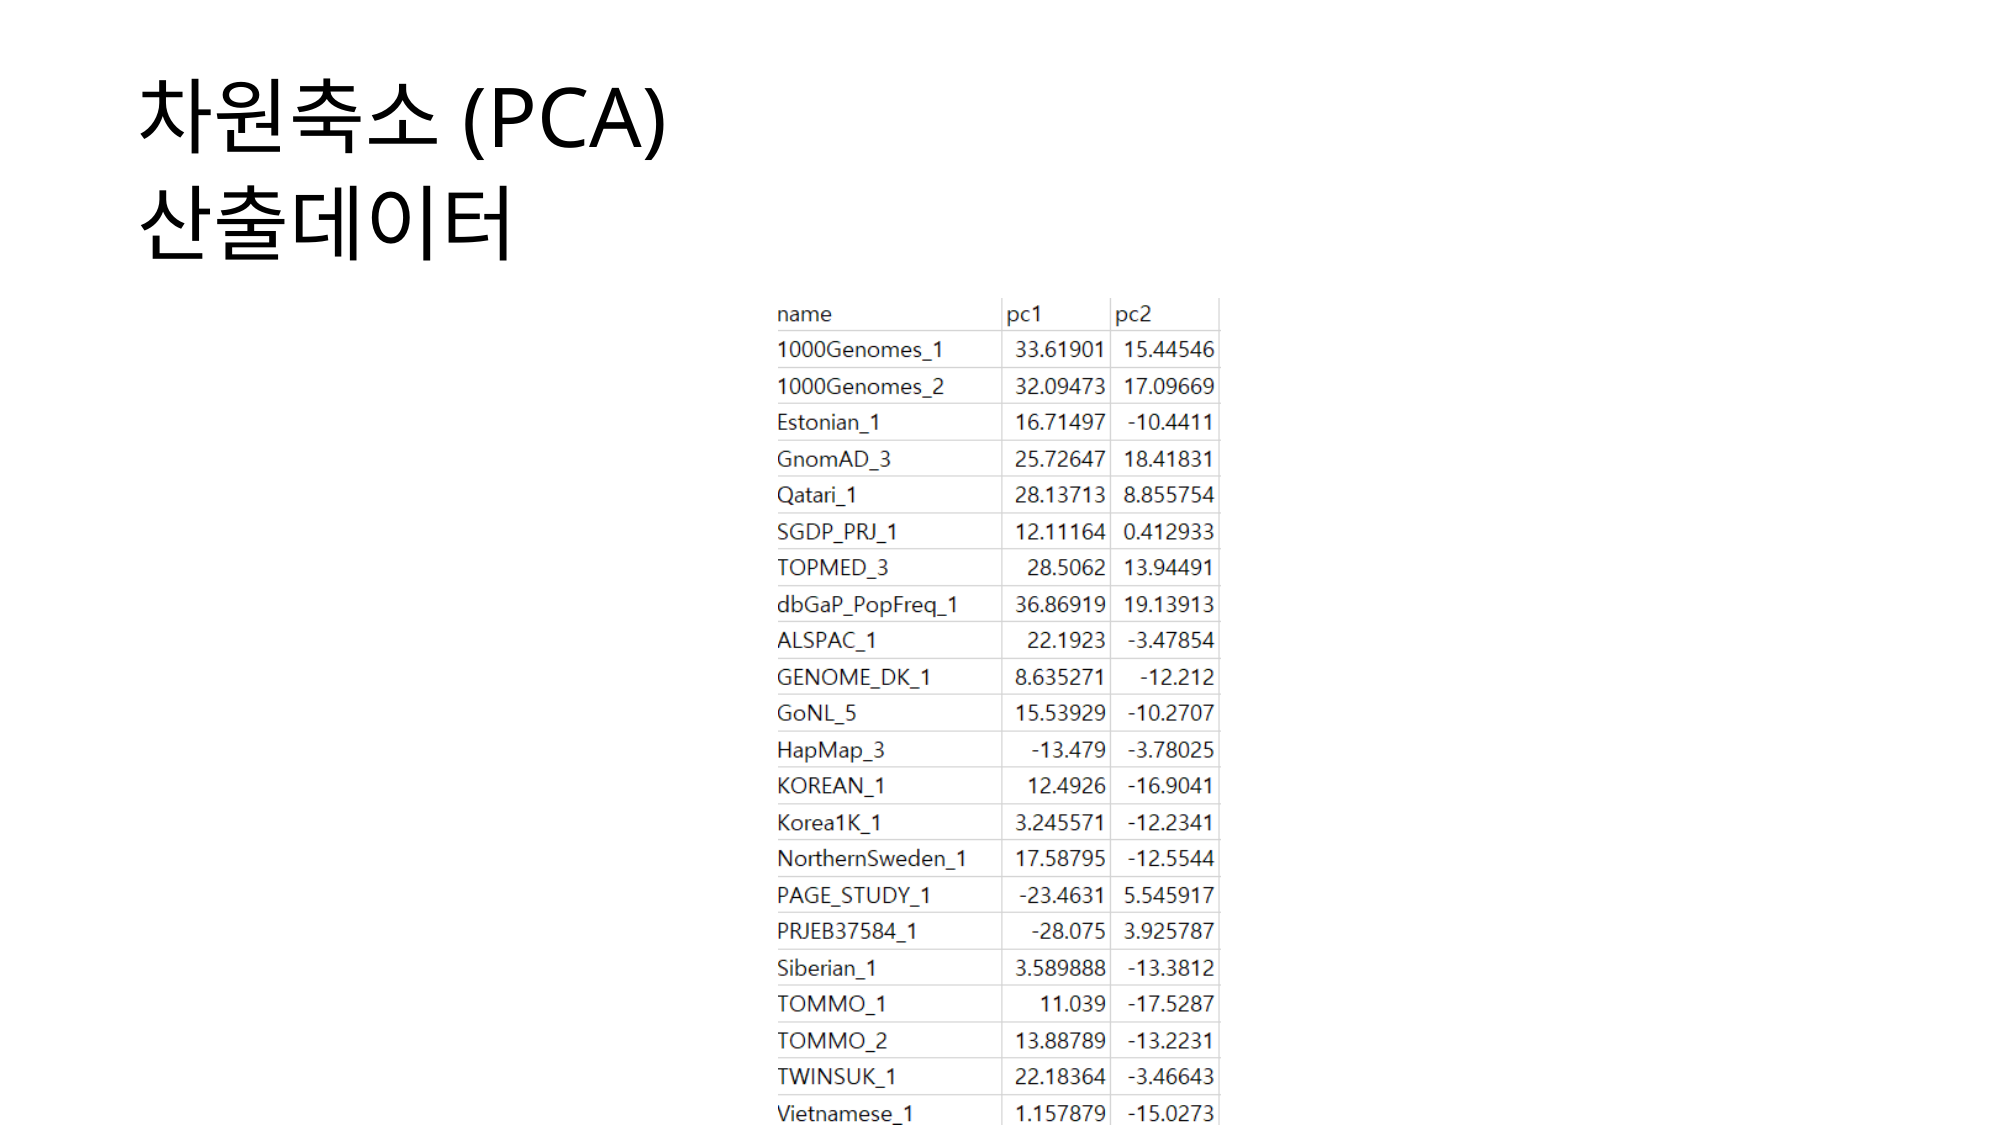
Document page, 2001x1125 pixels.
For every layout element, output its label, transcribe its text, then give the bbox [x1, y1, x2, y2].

picture [778, 297, 1222, 1125]
title 차원축소(PCA) 산출데이터 [137, 59, 1863, 278]
